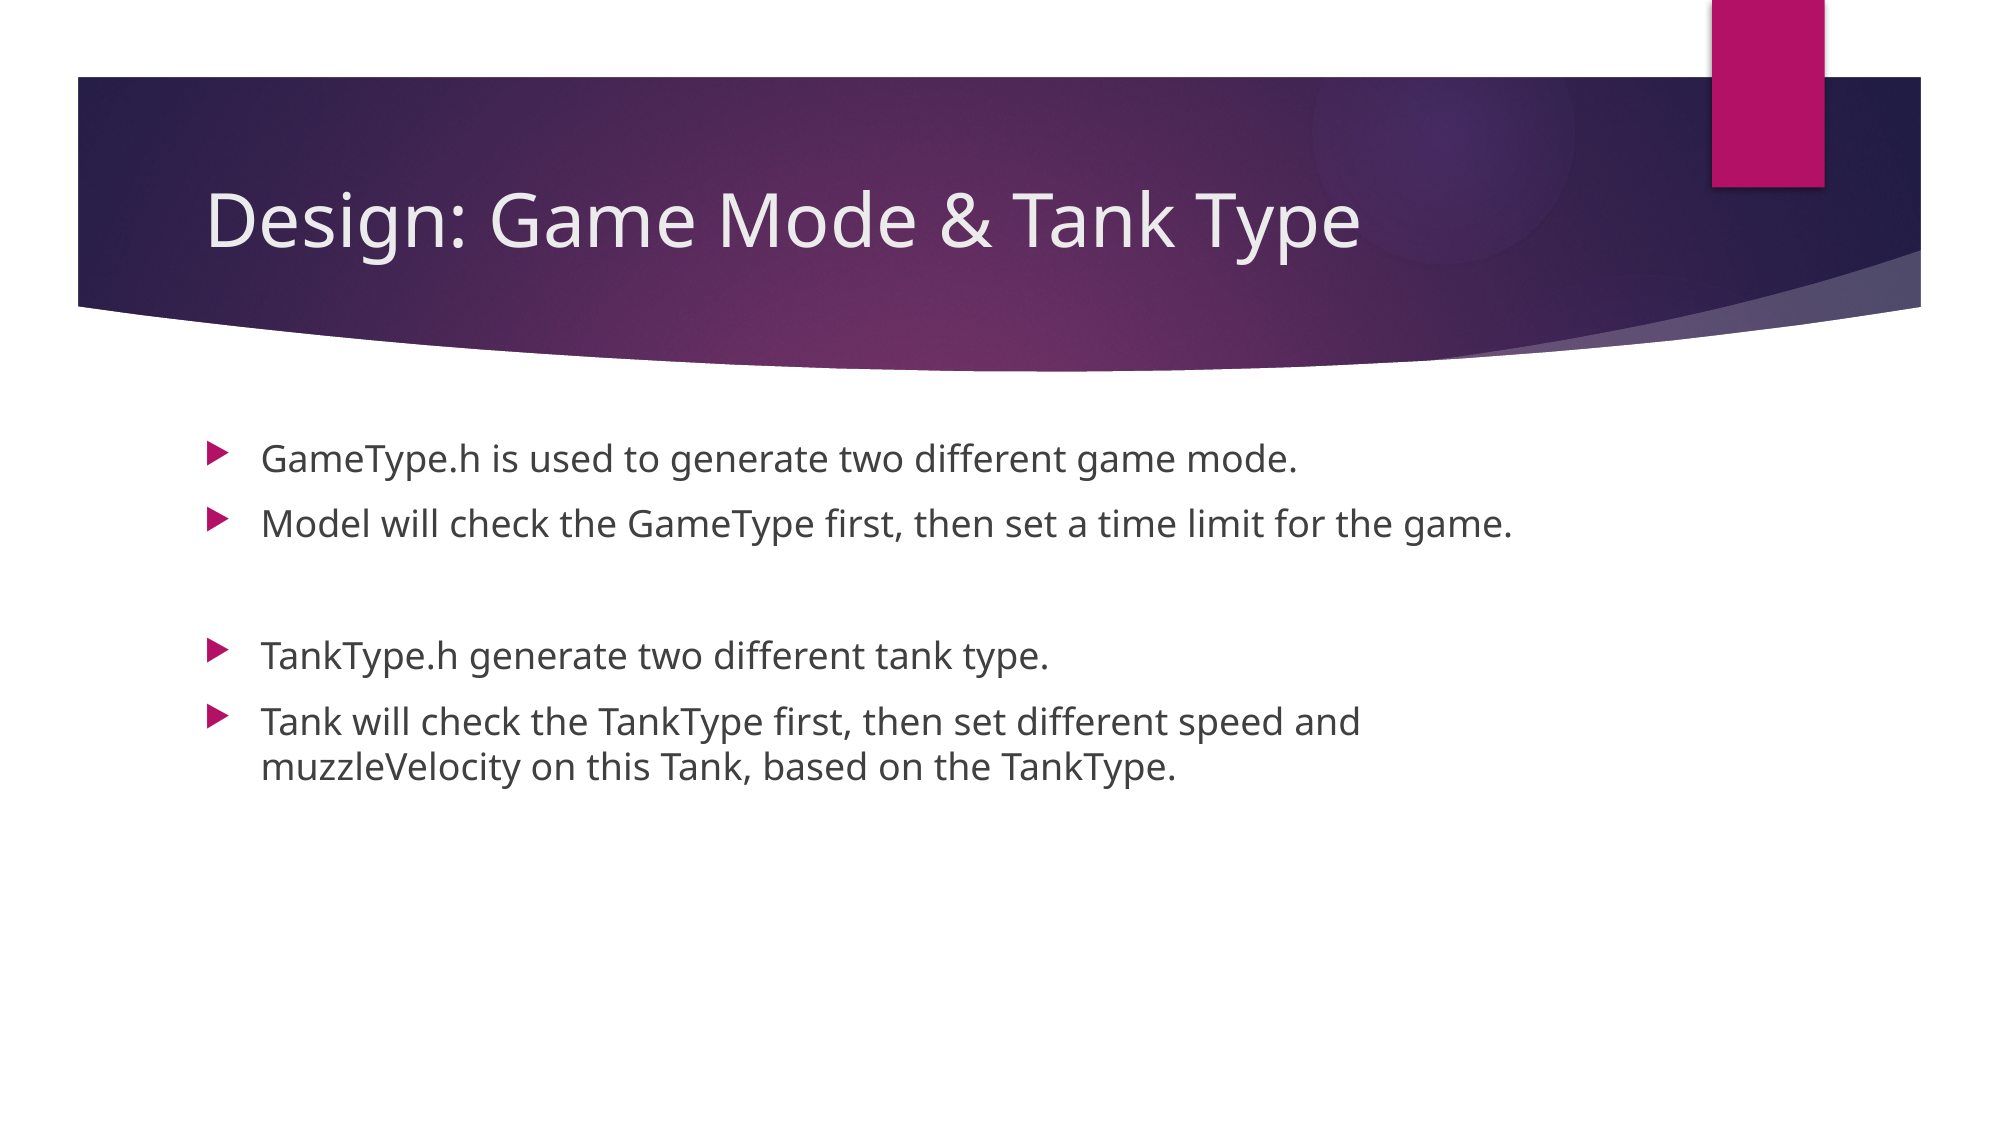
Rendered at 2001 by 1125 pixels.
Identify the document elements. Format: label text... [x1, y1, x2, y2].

title Design: Game Mode & Tank Type [189, 159, 1627, 276]
list GameType.h is used to generate two different game mode. Model will check the GameType first, then set a time limit for the game. TankType.h generate two different tank type. Tank will check the TankType first, then set different speed and muzzleVelocity on this Tank, based on the TankType. [189, 427, 1638, 988]
